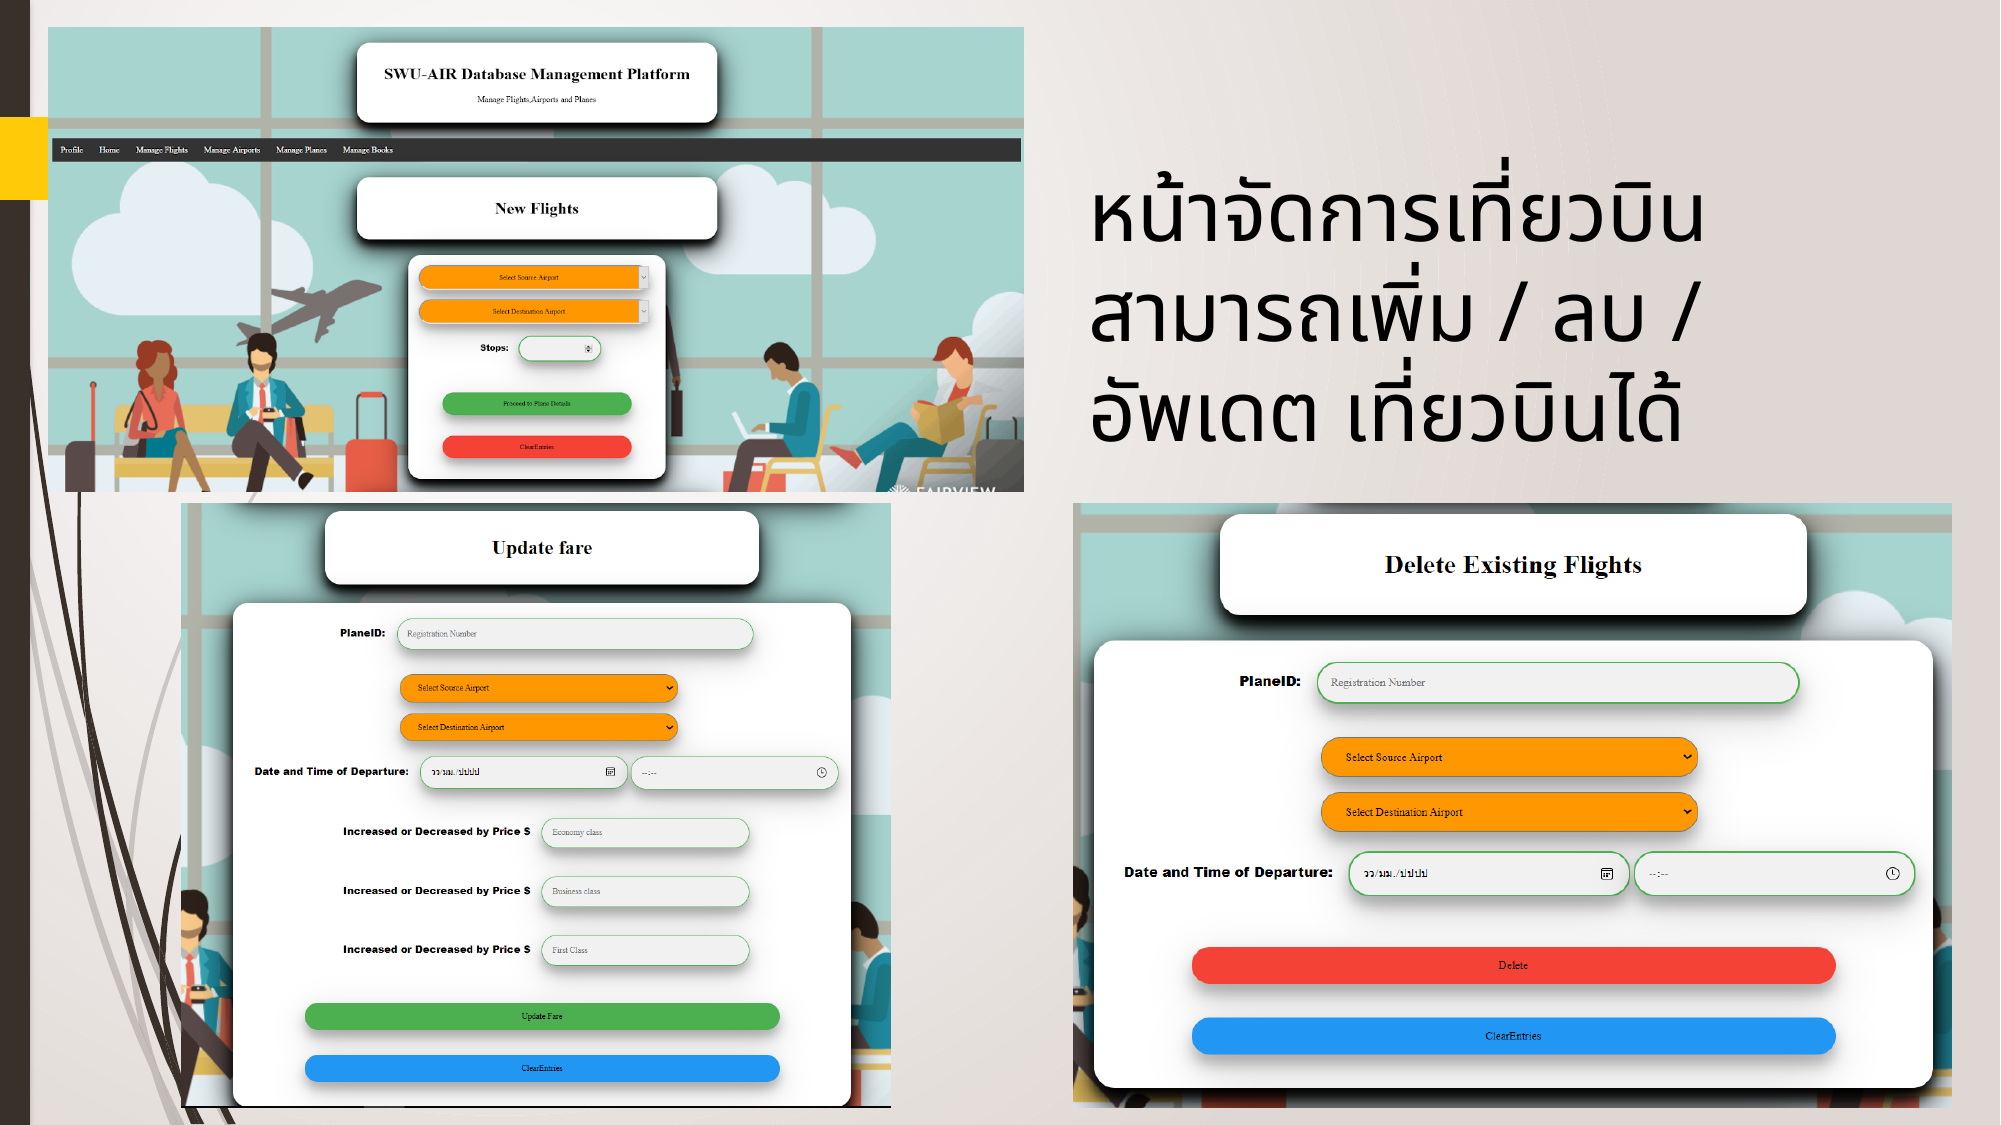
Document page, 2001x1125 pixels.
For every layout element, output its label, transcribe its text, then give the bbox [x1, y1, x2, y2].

picture [1073, 503, 1952, 1109]
text_box หน้าจัดการเที่ยวบิน สามารถเพิ่ม / ลบ / อัพเดต เที่ยวบินได้ [1073, 150, 1882, 466]
picture [181, 503, 891, 1108]
picture [48, 27, 1024, 492]
